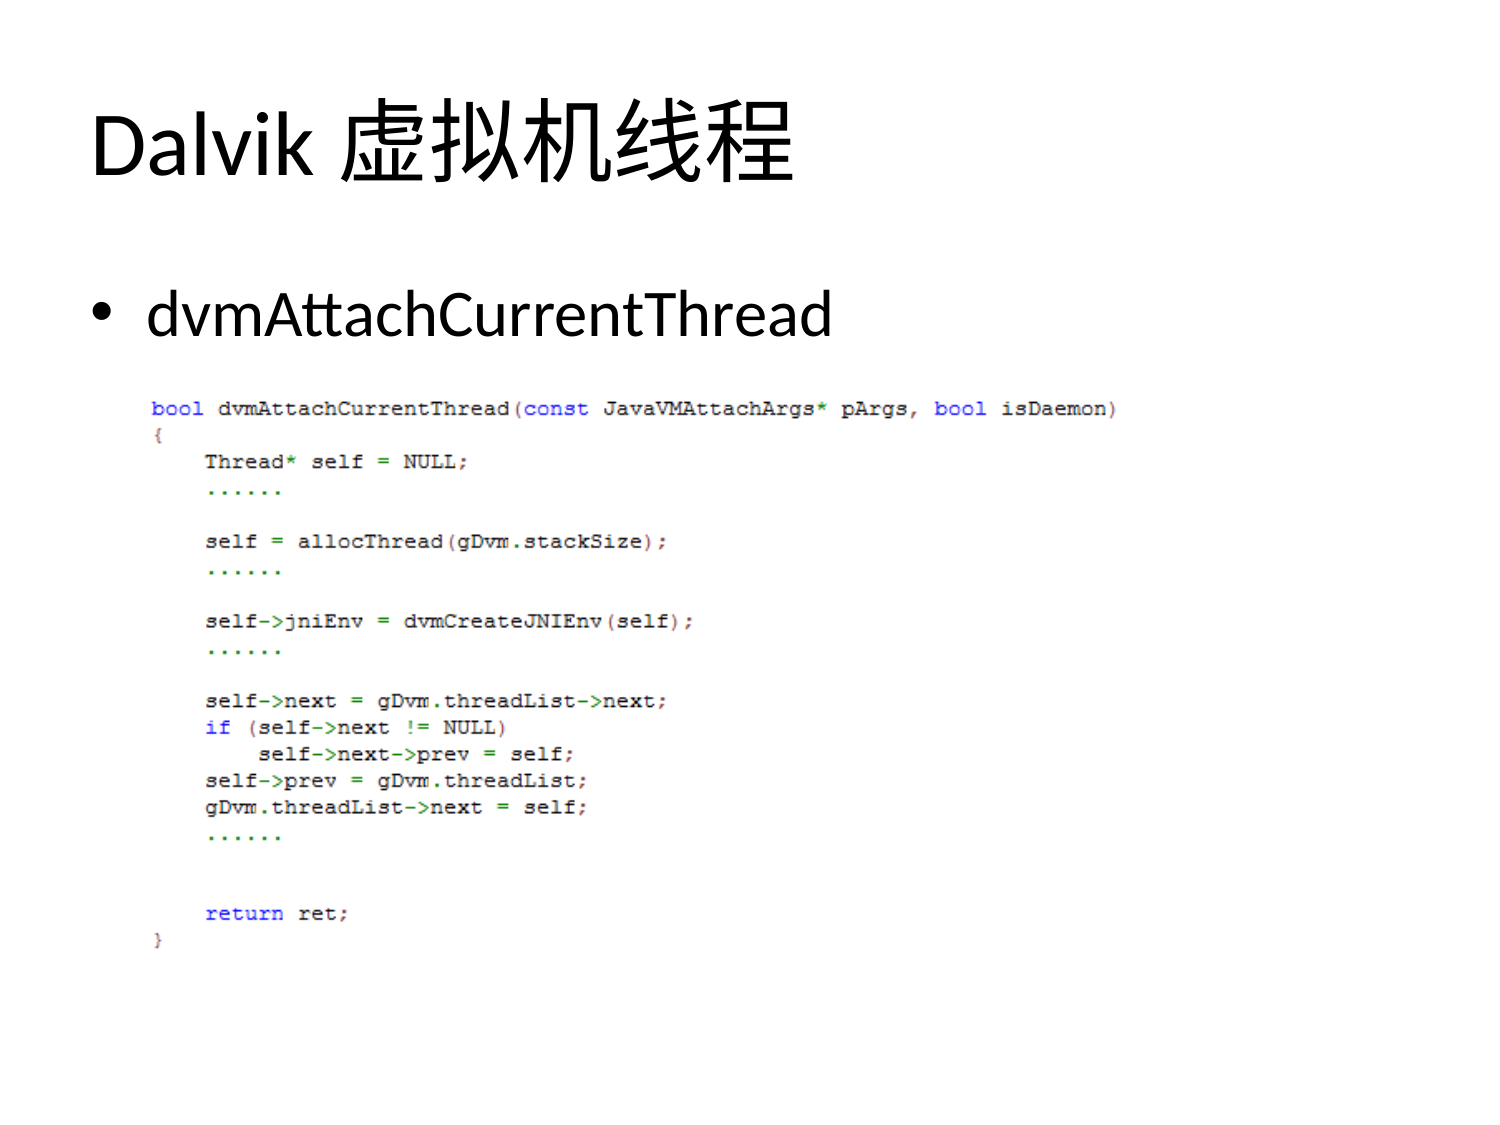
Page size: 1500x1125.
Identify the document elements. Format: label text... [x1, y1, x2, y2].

list dvmAttachCurrentThread [75, 262, 1425, 1005]
picture [147, 396, 1130, 965]
title Dalvik虚拟机线程 [75, 45, 1425, 233]
